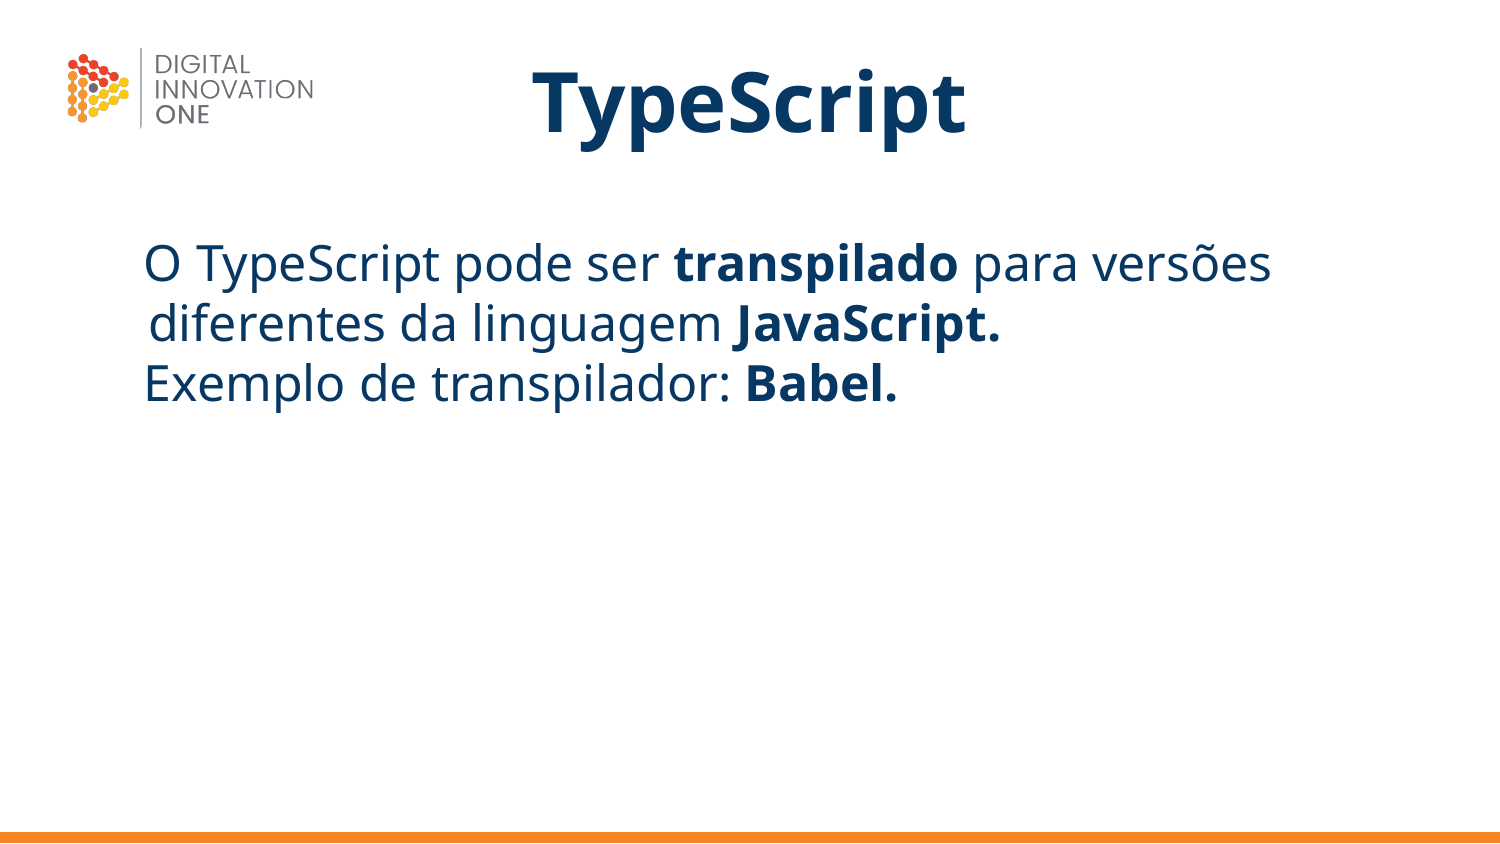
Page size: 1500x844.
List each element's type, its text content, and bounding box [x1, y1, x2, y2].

picture [50, 39, 331, 138]
text_box [0, 832, 1500, 843]
text_box O TypeScript pode ser transpilado para versões diferentes da linguagem JavaScript. Exemplo de transpilador: Babel. [58, 216, 1355, 717]
subtitle TypeScript [51, 50, 1449, 148]
